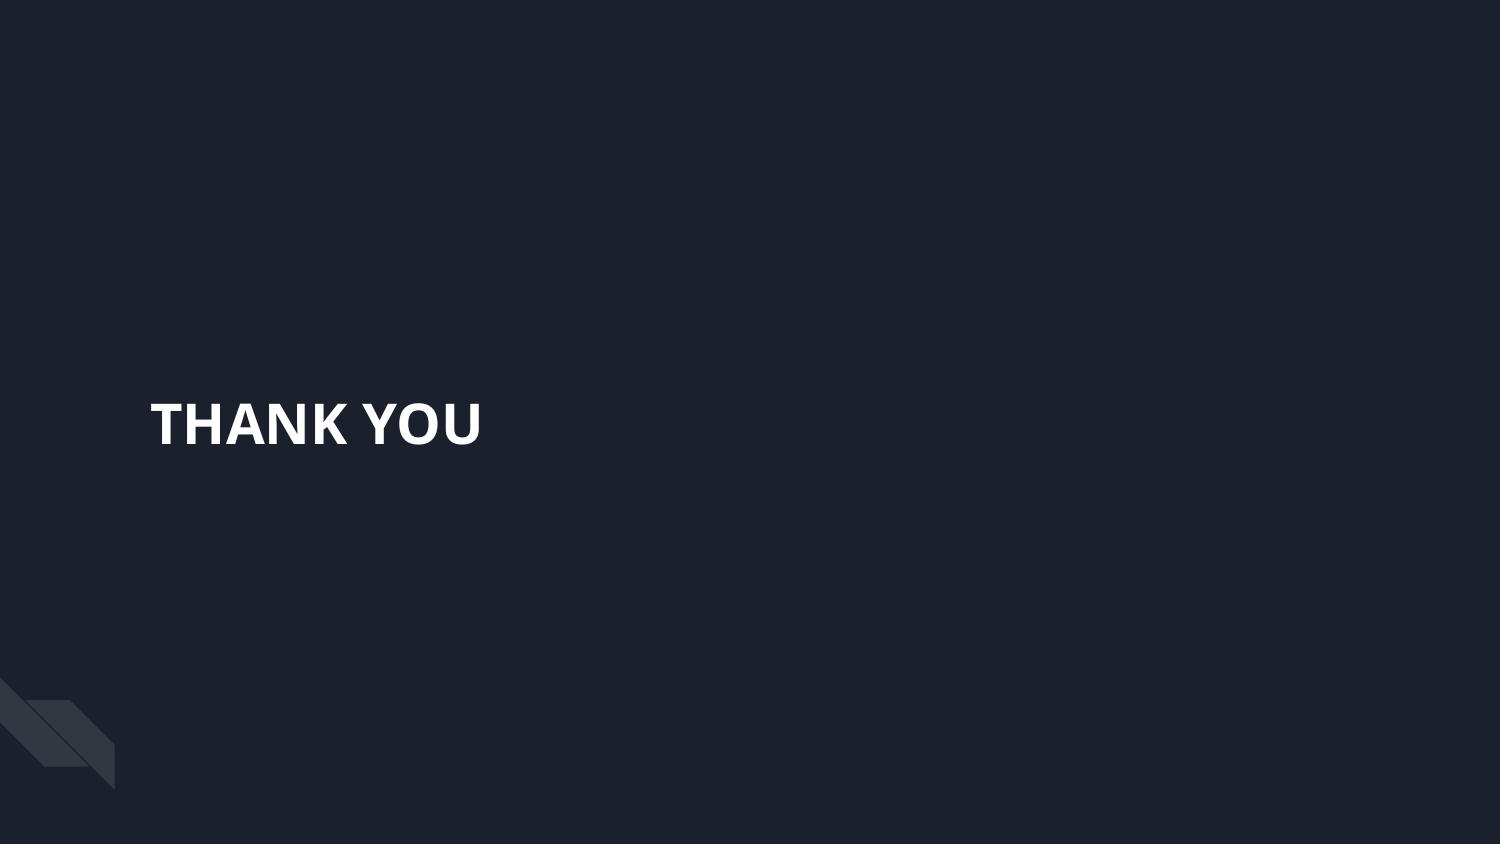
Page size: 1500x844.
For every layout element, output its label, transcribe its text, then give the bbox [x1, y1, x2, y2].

list THANK YOU [135, 378, 1274, 465]
